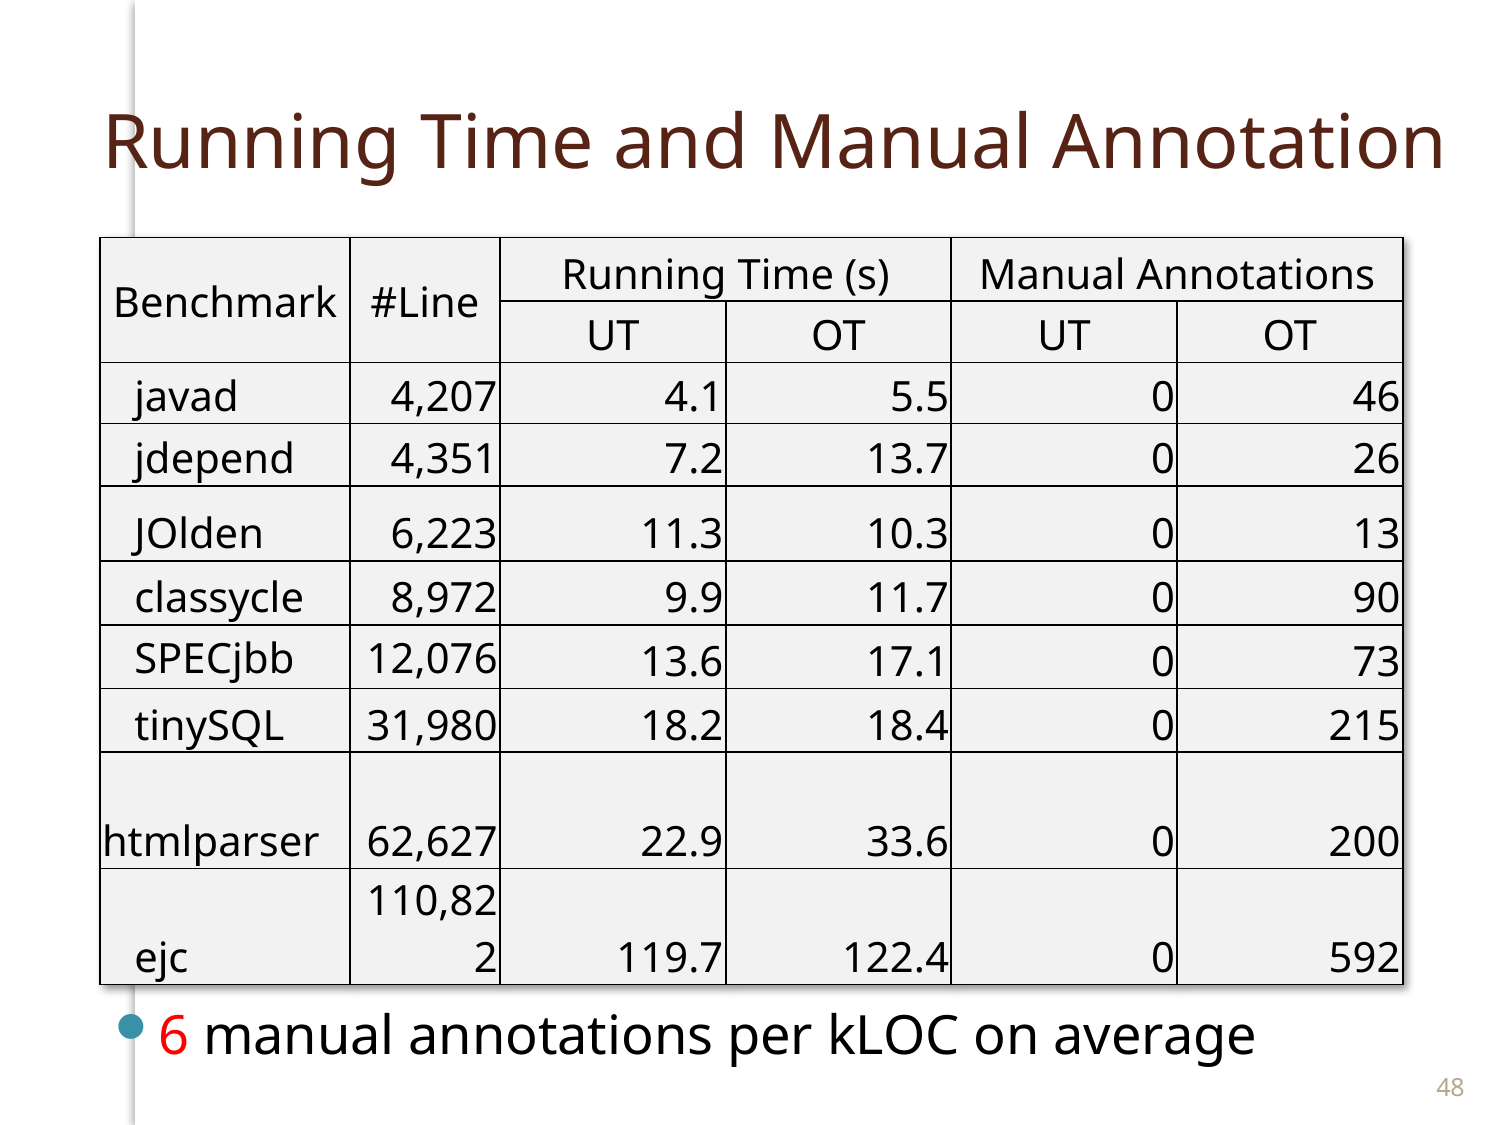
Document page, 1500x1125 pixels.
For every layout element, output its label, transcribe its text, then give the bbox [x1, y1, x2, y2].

table_cell 0 [952, 487, 1176, 560]
table_cell 0 [952, 869, 1176, 984]
table_cell 22.9 [501, 753, 725, 868]
table_cell 200 [1178, 753, 1402, 868]
table_cell 10.3 [727, 487, 950, 560]
table_cell 4.1 [501, 363, 725, 423]
table_cell 0 [952, 753, 1176, 868]
table_cell UT [952, 302, 1176, 362]
table_cell 13.6 [501, 626, 725, 688]
table_cell 119.7 [501, 869, 725, 984]
table_cell javad [101, 363, 349, 423]
table_cell 7.2 [501, 424, 725, 485]
table_cell 0 [952, 626, 1176, 688]
table_cell SPECjbb [101, 626, 349, 688]
table_header Running Time (s) [501, 238, 950, 300]
table_header #Line [351, 238, 499, 362]
table_cell tinySQL [101, 689, 349, 751]
table_cell 13.7 [727, 424, 950, 485]
table_cell 215 [1178, 689, 1402, 751]
table_cell 17.1 [727, 626, 950, 688]
table_cell 0 [952, 689, 1176, 751]
table_header Benchmark [101, 238, 349, 362]
list Zero manual annotation for UT 6 manual annotations per kLOC on average [87, 237, 1418, 1075]
table_cell OT [727, 302, 950, 362]
table_cell classycle [101, 562, 349, 624]
table_header Manual Annotations [952, 238, 1402, 300]
table_cell JOlden [101, 487, 349, 560]
table_cell 4,351 [351, 424, 499, 485]
table_cell 9.9 [501, 562, 725, 624]
table_cell 0 [952, 363, 1176, 423]
table_cell jdepend [101, 424, 349, 485]
table_cell 11.7 [727, 562, 950, 624]
table_cell 13 [1178, 487, 1402, 560]
table_cell 122.4 [727, 869, 950, 984]
table_cell 90 [1178, 562, 1402, 624]
table_cell 4,207 [351, 363, 499, 423]
table_cell 62,627 [351, 753, 499, 868]
table_cell 73 [1178, 626, 1402, 688]
table_cell 26 [1178, 424, 1402, 485]
table_cell 592 [1178, 869, 1402, 984]
table_cell ejc [101, 869, 349, 984]
table_cell 18.2 [501, 689, 725, 751]
table_cell 33.6 [727, 753, 950, 868]
table_cell 46 [1178, 363, 1402, 423]
title Running Time and Manual Annotation [87, 45, 1488, 233]
table_cell 8,972 [351, 562, 499, 624]
table_cell 0 [952, 424, 1176, 485]
table_cell 31,980 [351, 689, 499, 751]
table_cell UT [501, 302, 725, 362]
slide_number 48 [1413, 1034, 1488, 1113]
table_cell 11.3 [501, 487, 725, 560]
table_cell 0 [952, 562, 1176, 624]
table_cell OT [1178, 302, 1402, 362]
table_cell 6,223 [351, 487, 499, 560]
table_cell htmlparser [101, 753, 349, 868]
table_cell 5.5 [727, 363, 950, 423]
table_cell 18.4 [727, 689, 950, 751]
table_cell 12,076 [351, 626, 499, 688]
table_cell 110,822 [351, 869, 499, 984]
